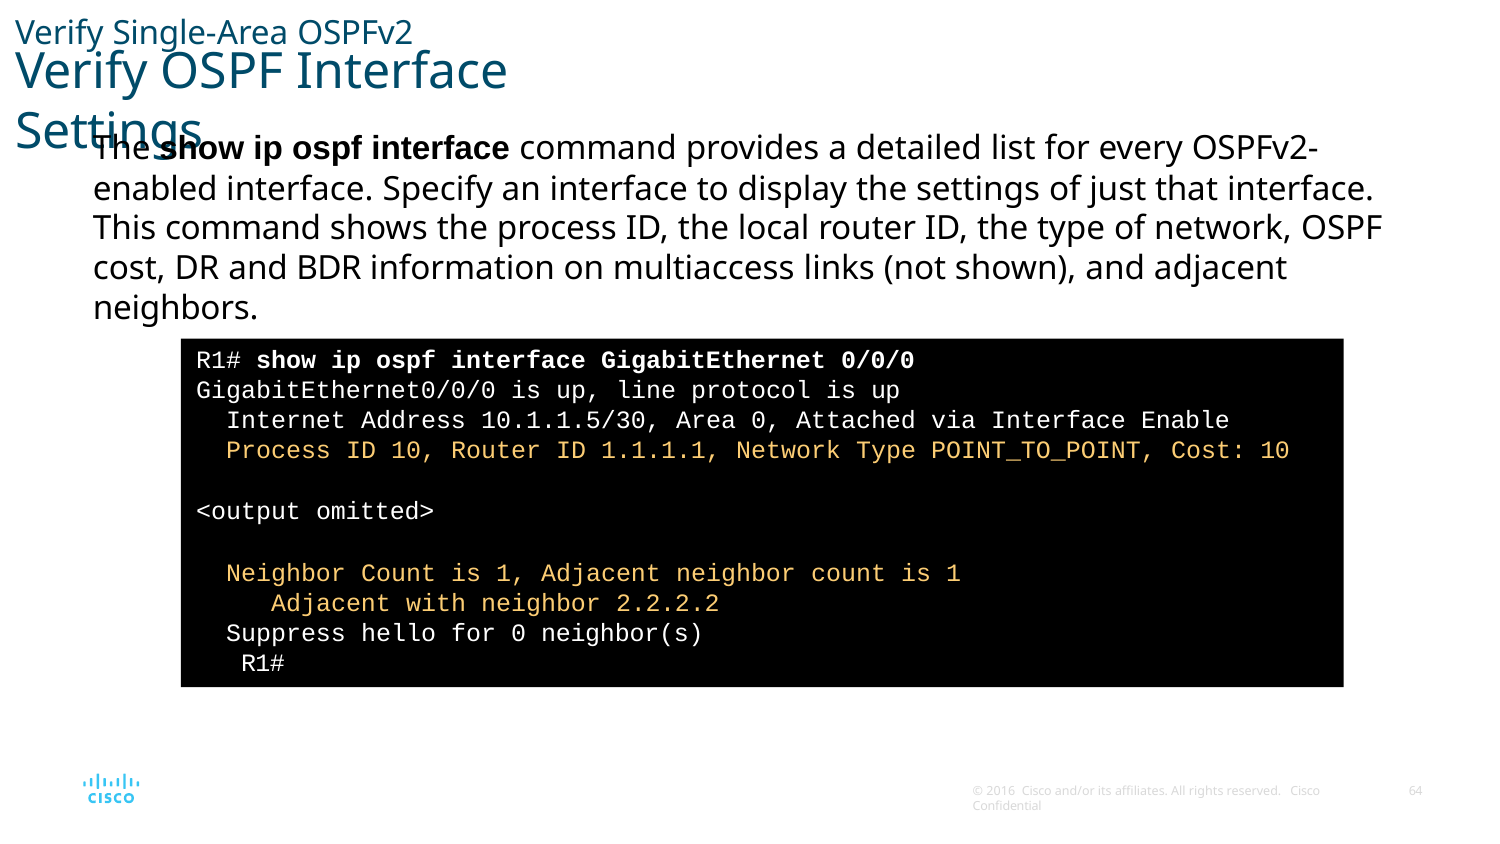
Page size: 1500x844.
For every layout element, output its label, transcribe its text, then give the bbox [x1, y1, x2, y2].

text_box Verify Single-Area OSPFv2 [12, 9, 419, 36]
text_box The show ip ospf interface command provides a detailed list for every OSPFv2-enabled interface. Specify an interface to display the settings of just that interface. This command shows the process ID, the local router ID, the type of network, OSPF cost, DR and BDR information on multiaccess links (not shown), and adjacent neighbors. [90, 124, 1413, 327]
slide_number 30 [1402, 782, 1432, 844]
title Verify OSPF Interface Settings [12, 36, 695, 180]
footer © 2016 Cisco and/or its affiliates. All rights reserved. Cisco Confidential [970, 782, 1381, 844]
text_box [180, 338, 1344, 688]
text_box R1# show ip ospf interface GigabitEthernet 0/0/0 GigabitEthernet0/0/0 is up, line protocol is up Internet Address 10.1.1.5/30, Area 0, Attached via Interface Enable Process ID 10, Router ID 1.1.1.1, Network Type POINT_TO_POINT, Cost: 10 <output omitted> Neighbor Count is 1, Adjacent neighbor count is 1 Adjacent with neighbor 2.2.2.2 Suppress hello for 0 neighbor(s) R1# [193, 341, 1301, 677]
